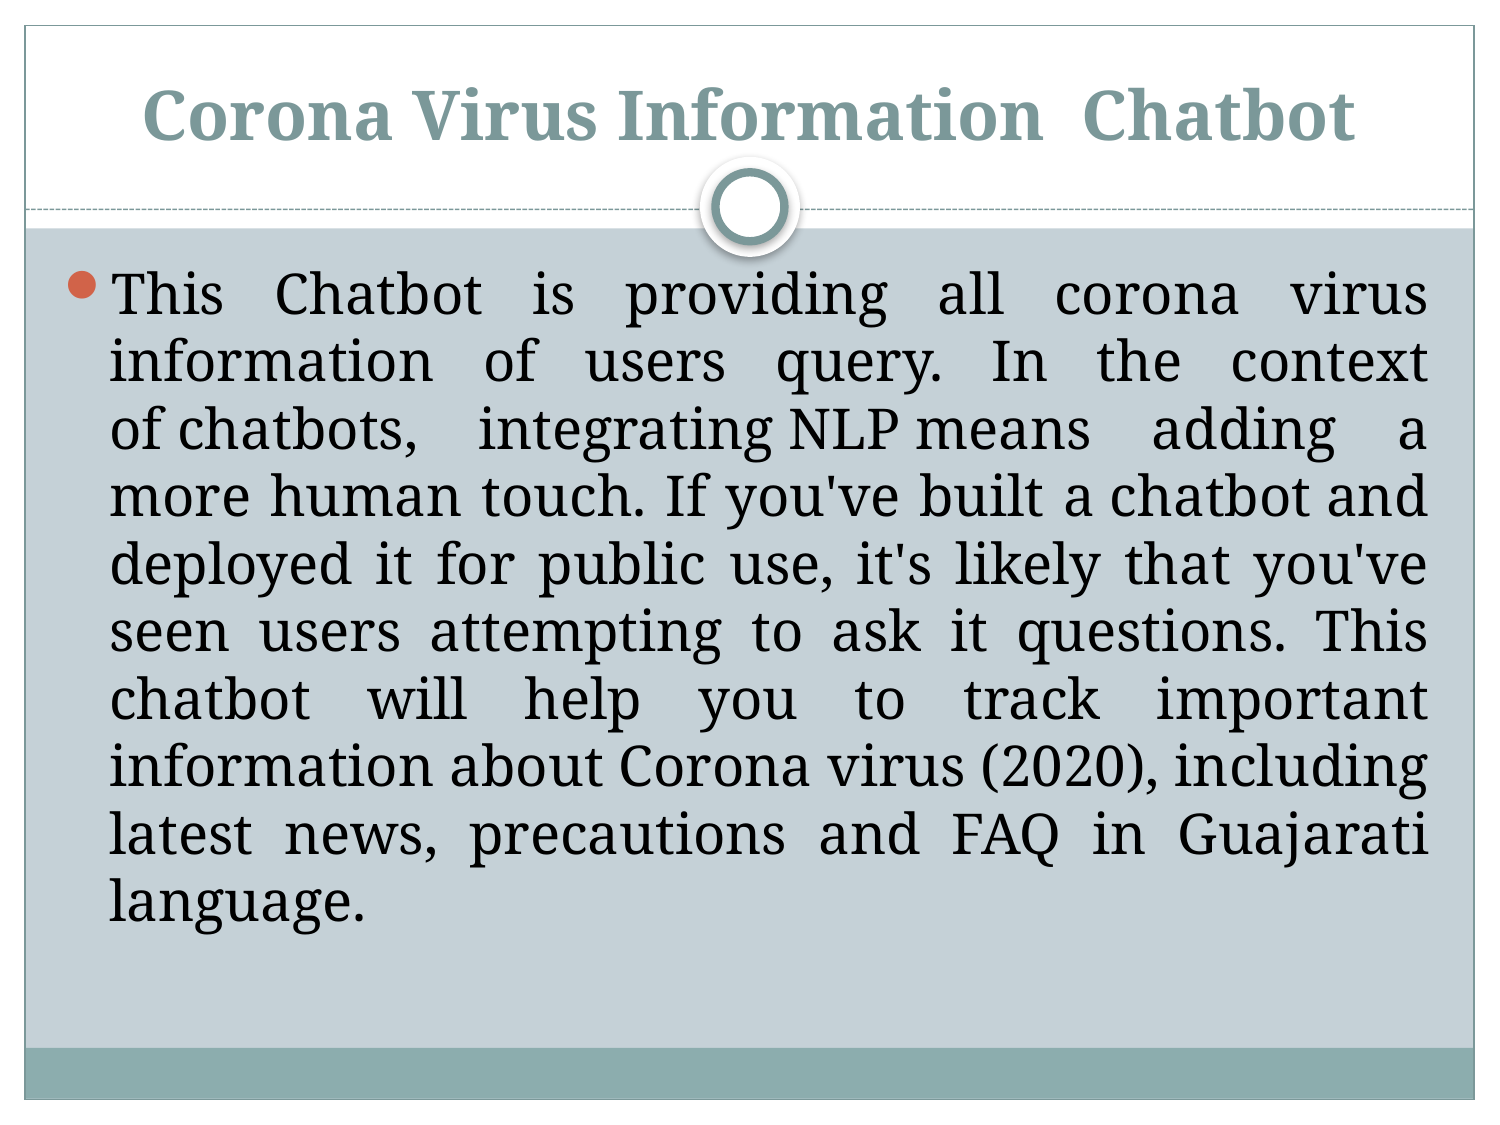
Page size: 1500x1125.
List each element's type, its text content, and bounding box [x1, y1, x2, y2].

title Corona Virus Information Chatbot [49, 37, 1450, 162]
list This Chatbot is providing all corona virus information of users query. In the context of chatbots, integrating NLP means adding a more human touch. If you've built a chatbot and deployed it for public use, it's likely that you've seen users attempting to ask it questions. This chatbot will help you to track important information about Corona virus (2020), including latest news, precautions and FAQ in Guajarati language. [49, 250, 1445, 1001]
